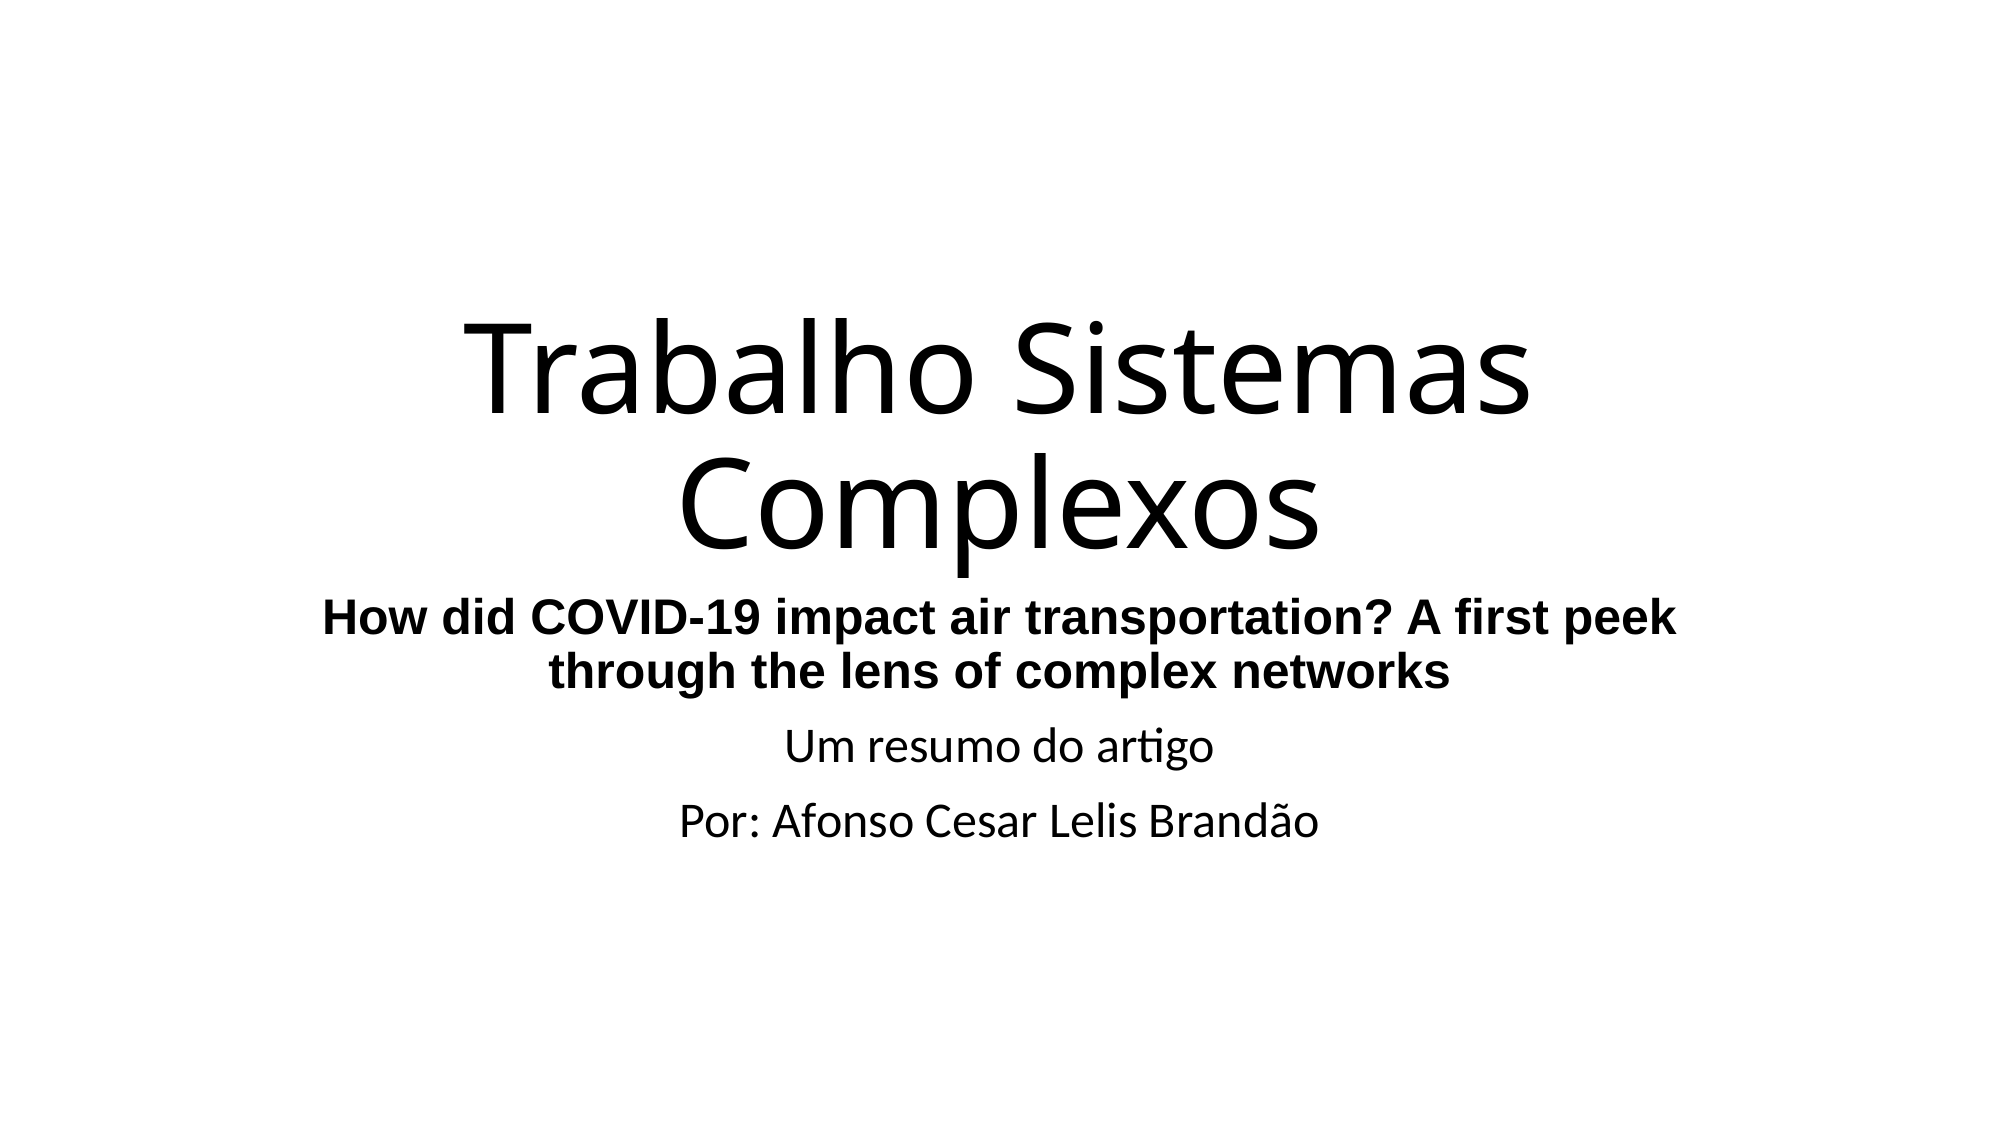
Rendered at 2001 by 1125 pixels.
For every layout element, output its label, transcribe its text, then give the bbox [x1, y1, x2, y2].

title Trabalho Sistemas Complexos [249, 184, 1750, 576]
subtitle How did COVID-19 impact air transportation? A first peek through the lens of complex networks Um resumo do artigo Por: Afonso Cesar Lelis Brandão [249, 590, 1750, 863]
